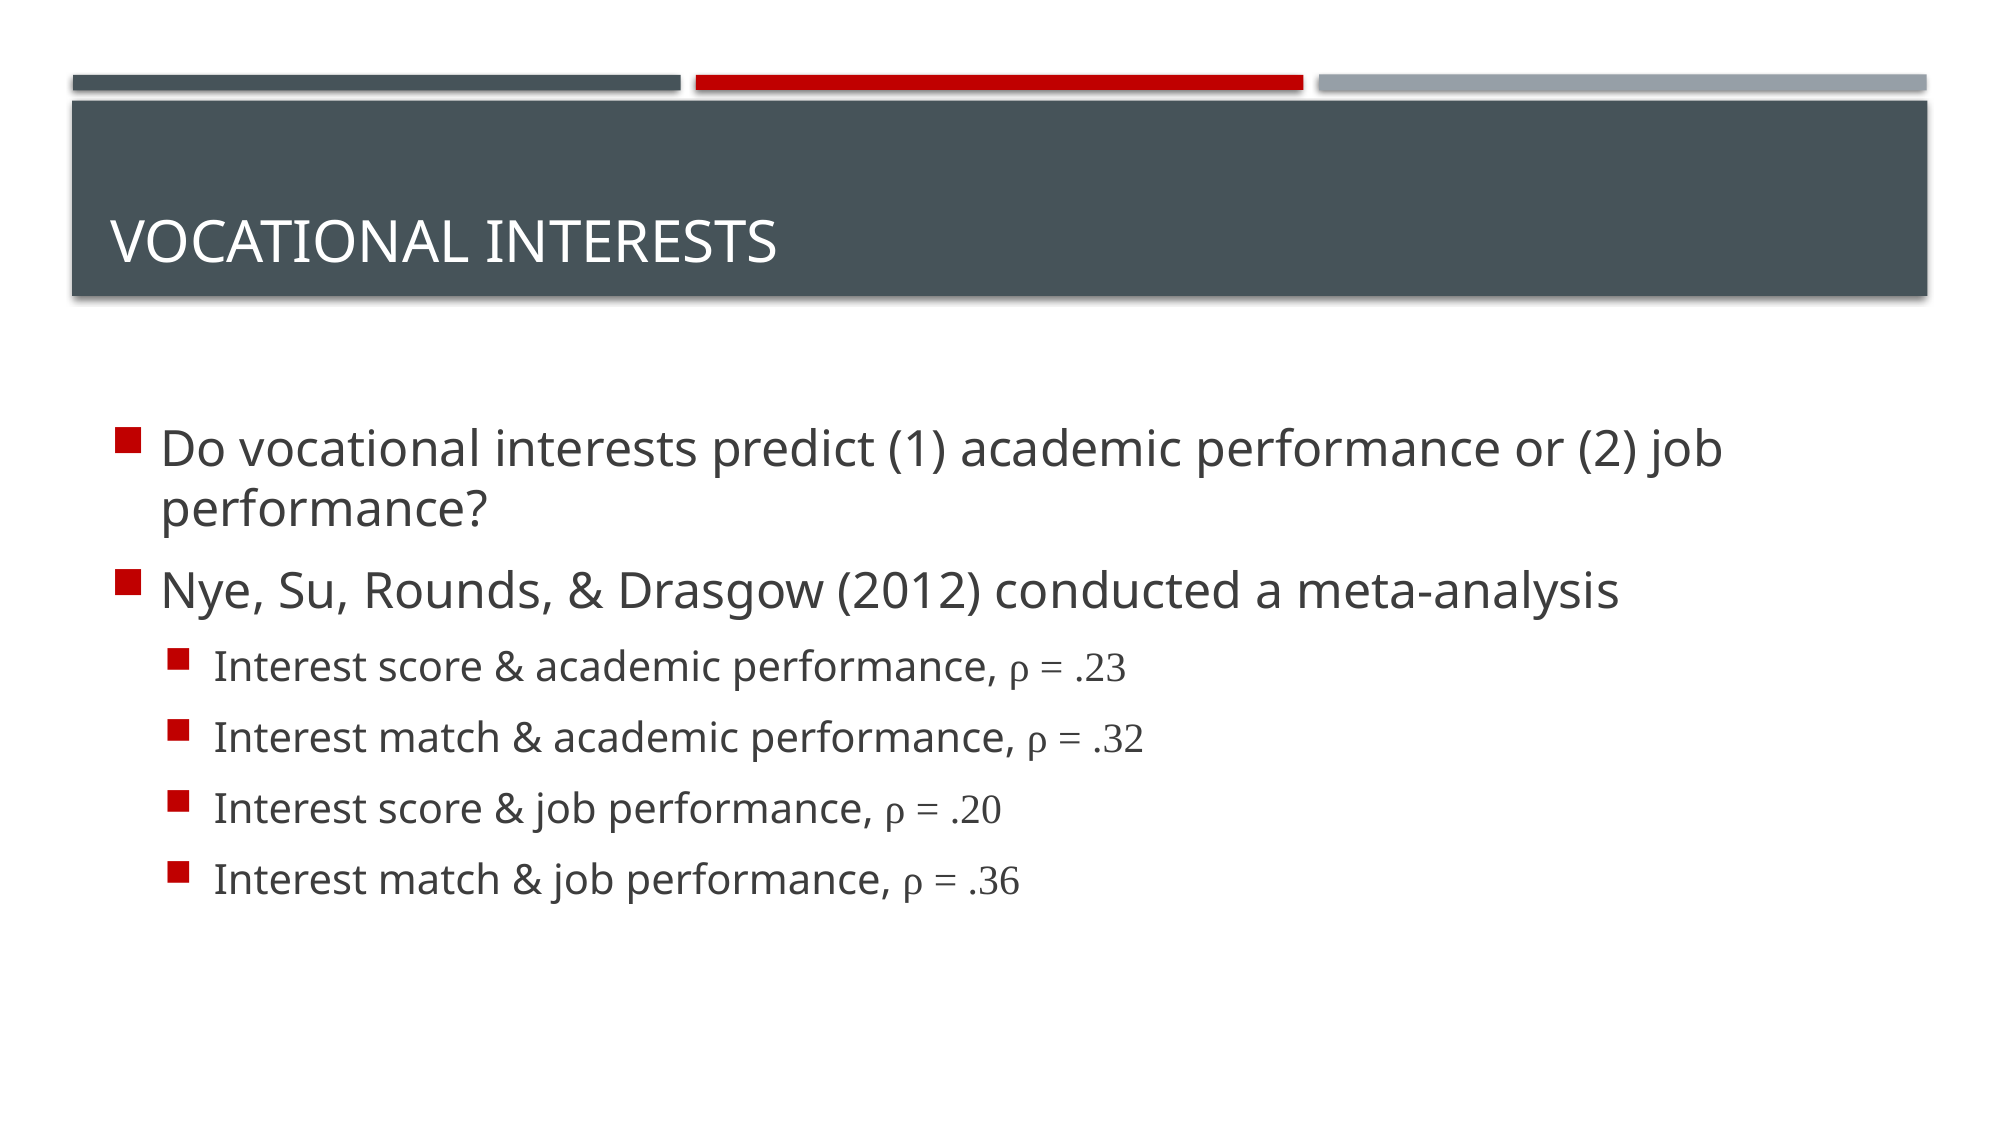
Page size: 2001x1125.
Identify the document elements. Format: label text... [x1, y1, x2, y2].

title Vocational Interests [95, 115, 1905, 282]
list Do vocational interests predict (1) academic performance or (2) job performance? Nye, Su, Rounds, & Drasgow (2012) conducted a meta-analysis Interest score & academic performance, ρ = .23 Interest match & academic performance, ρ = .32 Interest score & job performance, ρ = .20 Interest match & job performance, ρ = .36 [95, 357, 1905, 962]
